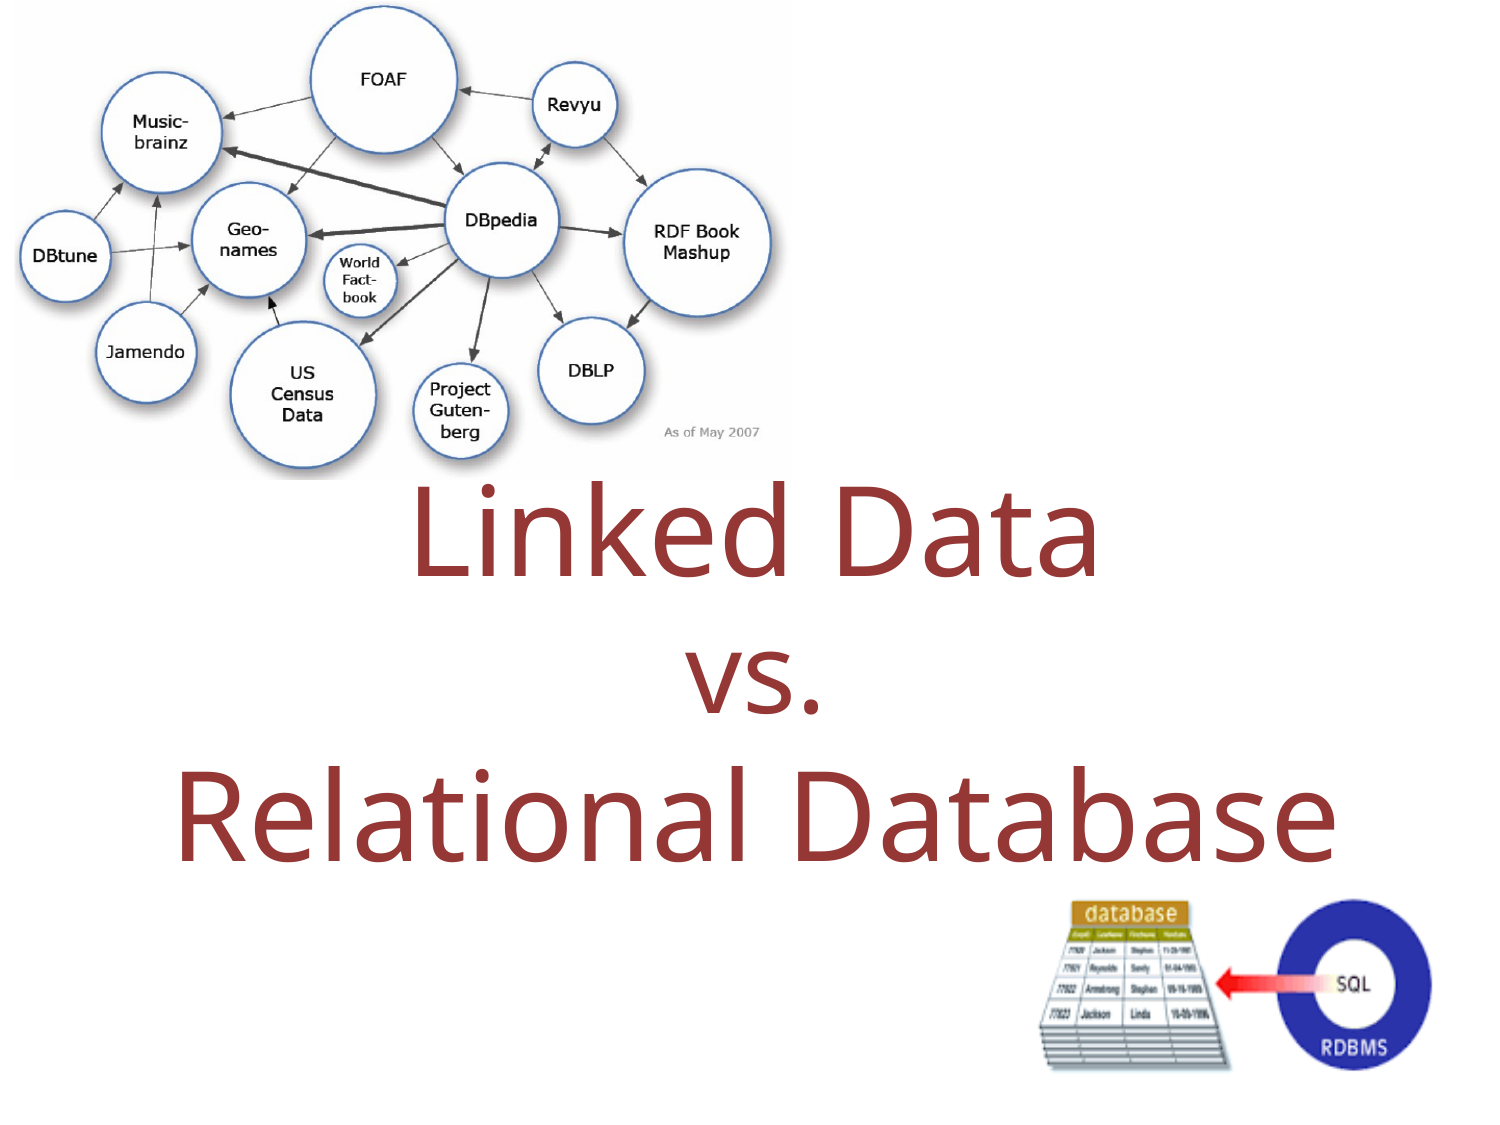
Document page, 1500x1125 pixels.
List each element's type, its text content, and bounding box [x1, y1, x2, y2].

picture [1024, 887, 1500, 1125]
picture [0, 0, 801, 480]
title Linked Data vs. Relational Database [62, 350, 1450, 988]
